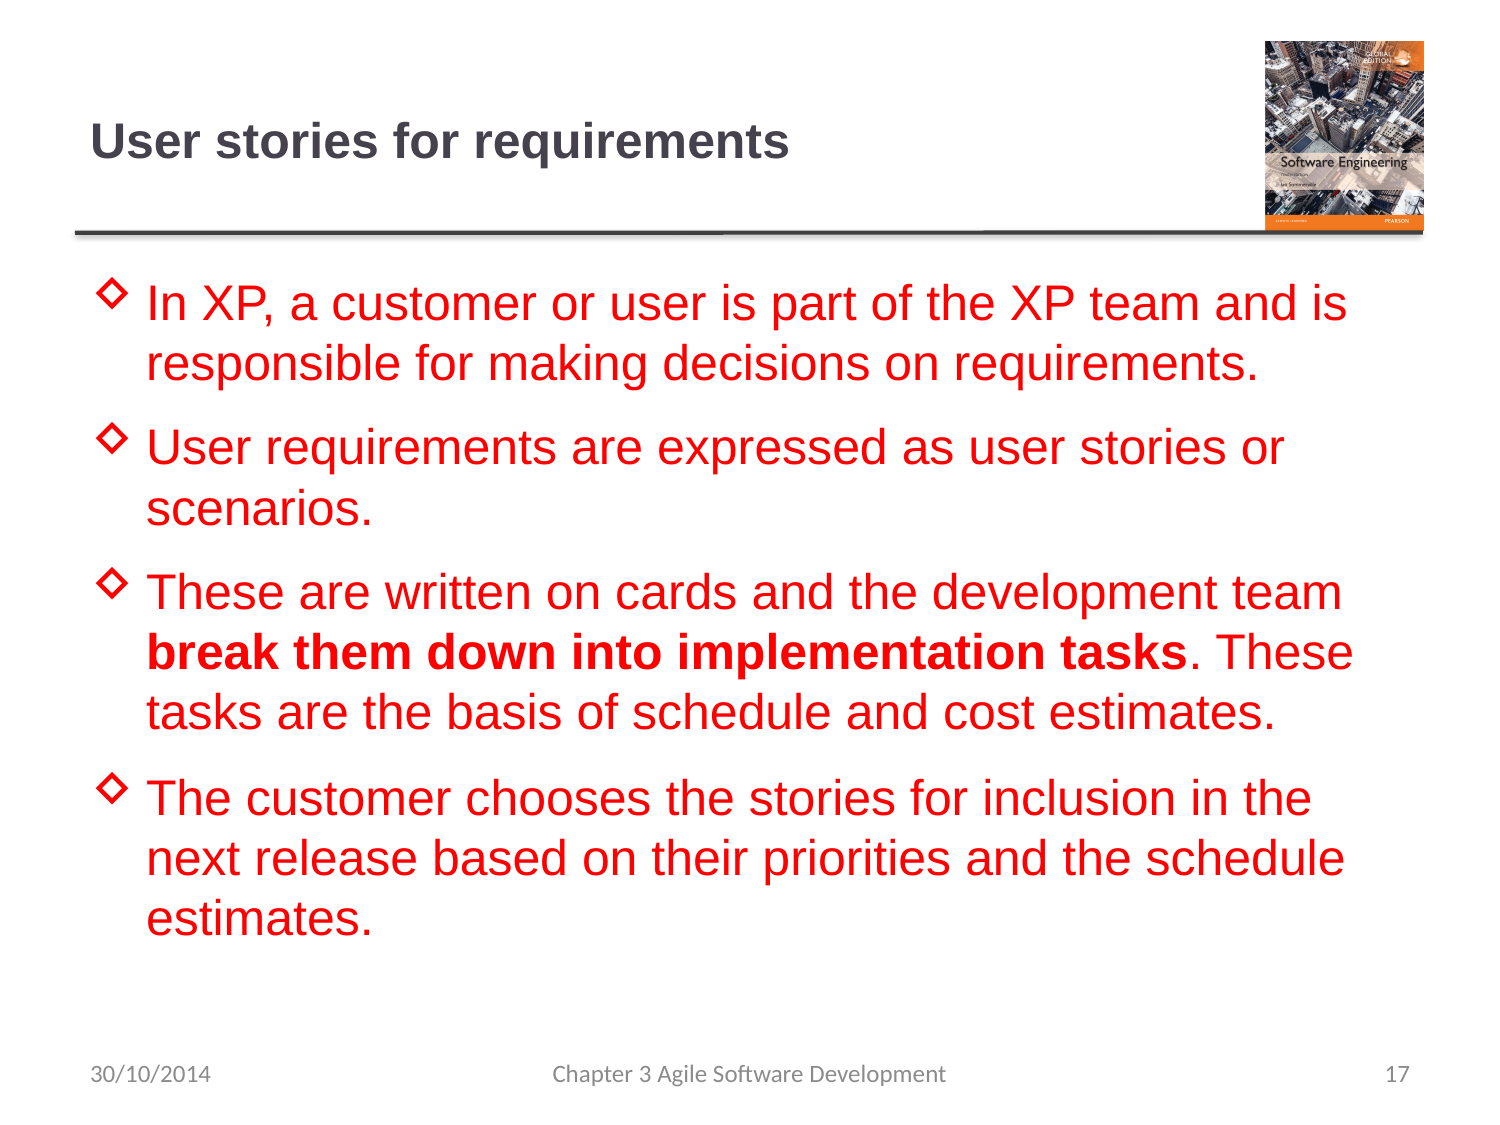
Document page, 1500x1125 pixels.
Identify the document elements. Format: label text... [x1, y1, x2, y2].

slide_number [75, 1042, 425, 1103]
slide_number 17 [1074, 1042, 1425, 1103]
list In XP, a customer or user is part of the XP team and is responsible for making decisions on requirements. User requirements are expressed as user stories or scenarios. These are written on cards and the development team break them down into implementation tasks. These tasks are the basis of schedule and cost estimates. The customer chooses the stories for inclusion in the next release based on their priorities and the schedule estimates. [75, 262, 1425, 1005]
footer Chapter 3 Agile Software Development [512, 1042, 988, 1103]
picture [1265, 41, 1424, 231]
title User stories for requirements [74, 44, 1272, 233]
